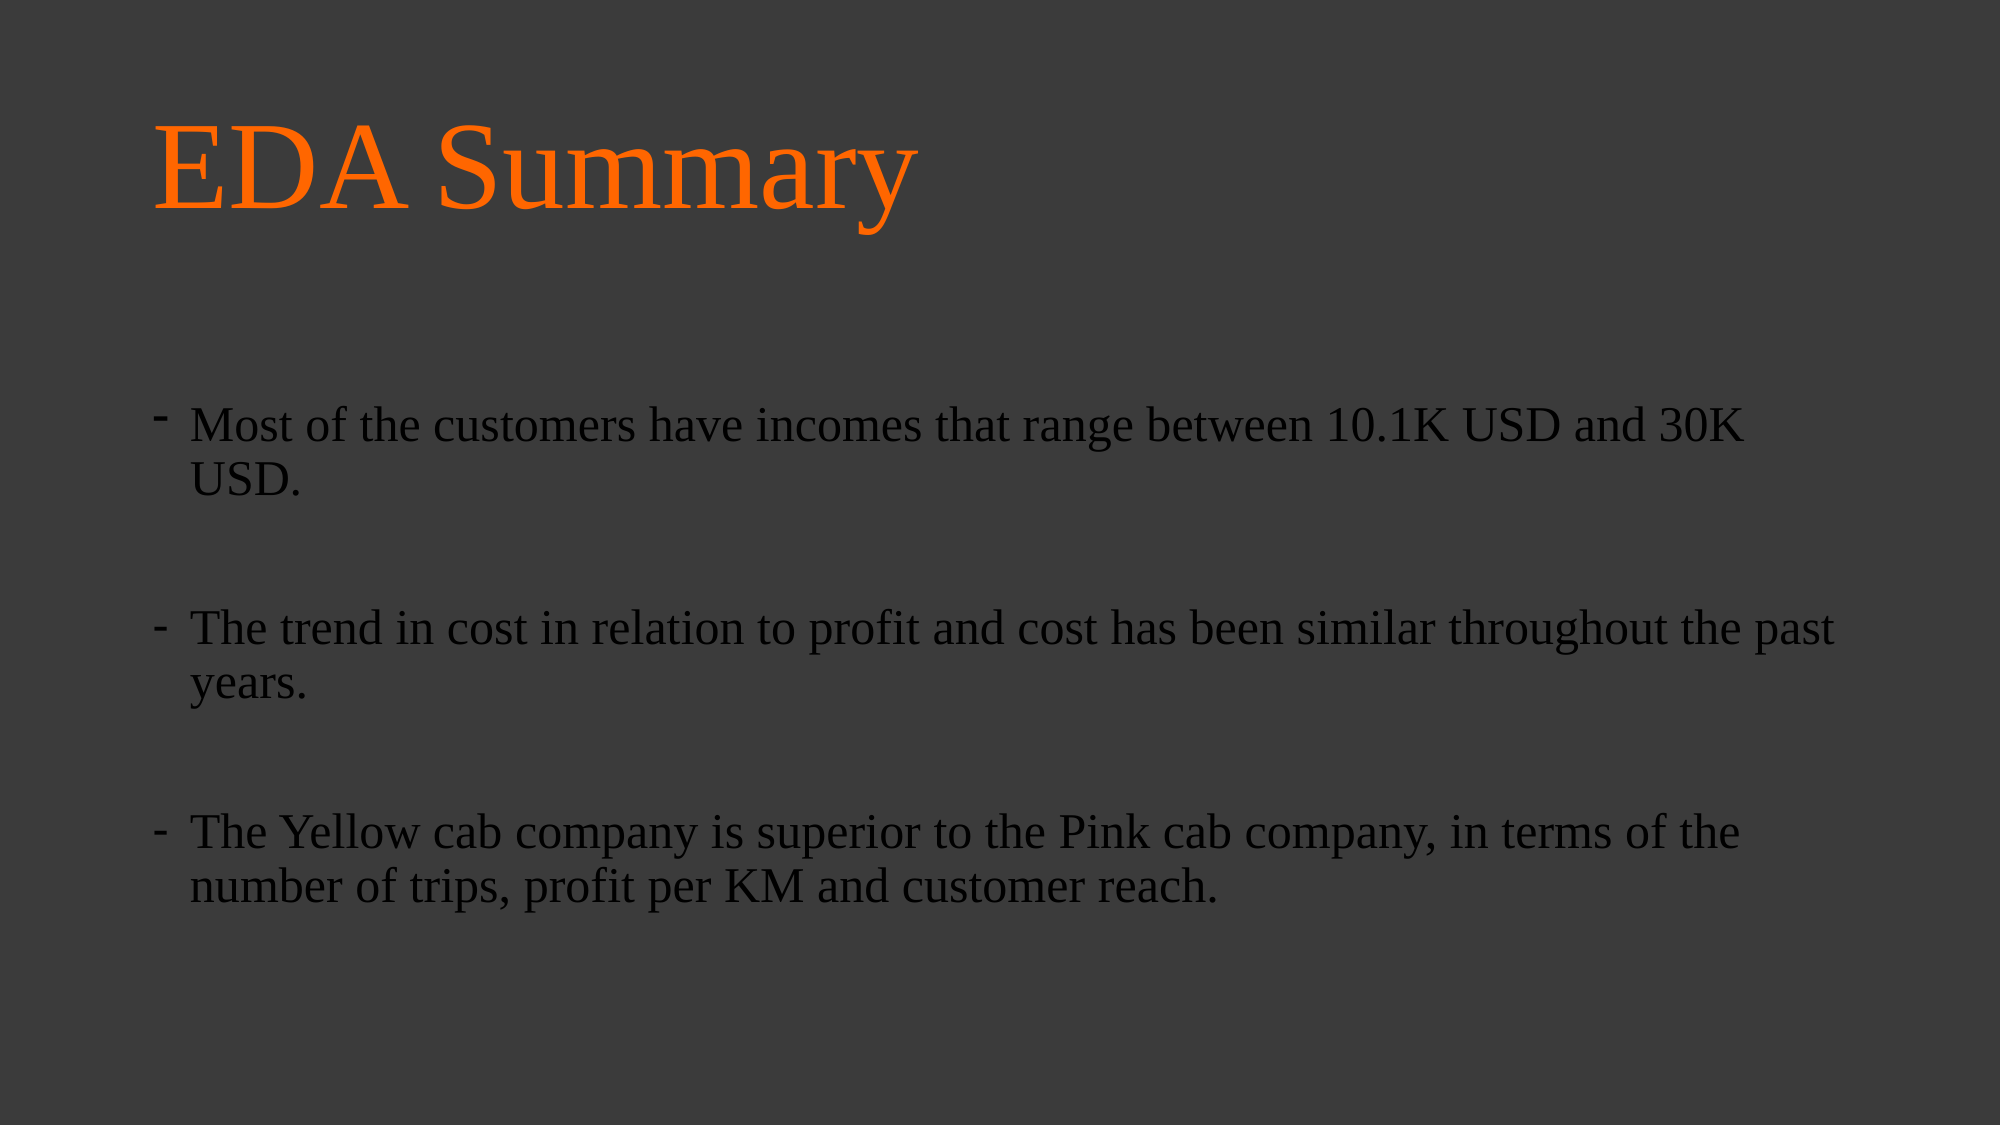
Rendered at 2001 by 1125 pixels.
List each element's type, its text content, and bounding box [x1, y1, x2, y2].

list Most of the customers have incomes that range between 10.1K USD and 30K USD. The trend in cost in relation to profit and cost has been similar throughout the past years. The Yellow cab company is superior to the Pink cab company, in terms of the number of trips, profit per KM and customer reach. [137, 299, 1863, 1014]
title EDA Summary [137, 59, 1863, 278]
